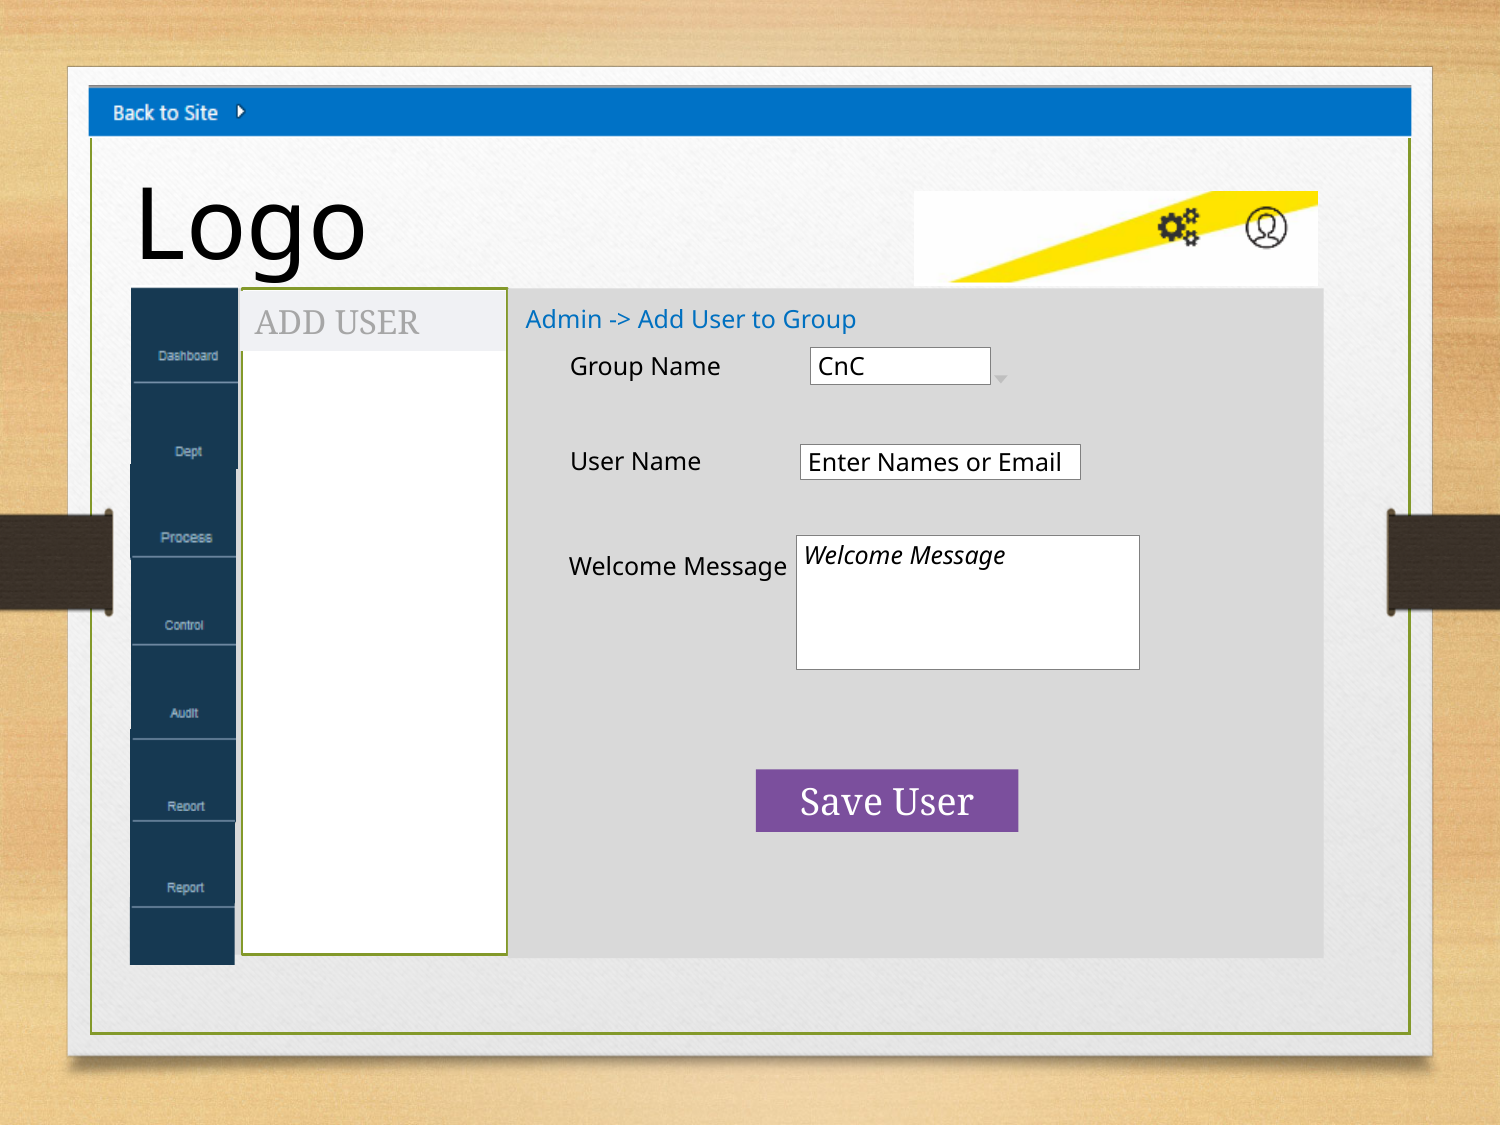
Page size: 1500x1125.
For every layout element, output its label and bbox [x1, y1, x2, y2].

text_box [810, 346, 1008, 385]
picture [0, 0, 1500, 1125]
text_box [118, 151, 1324, 959]
